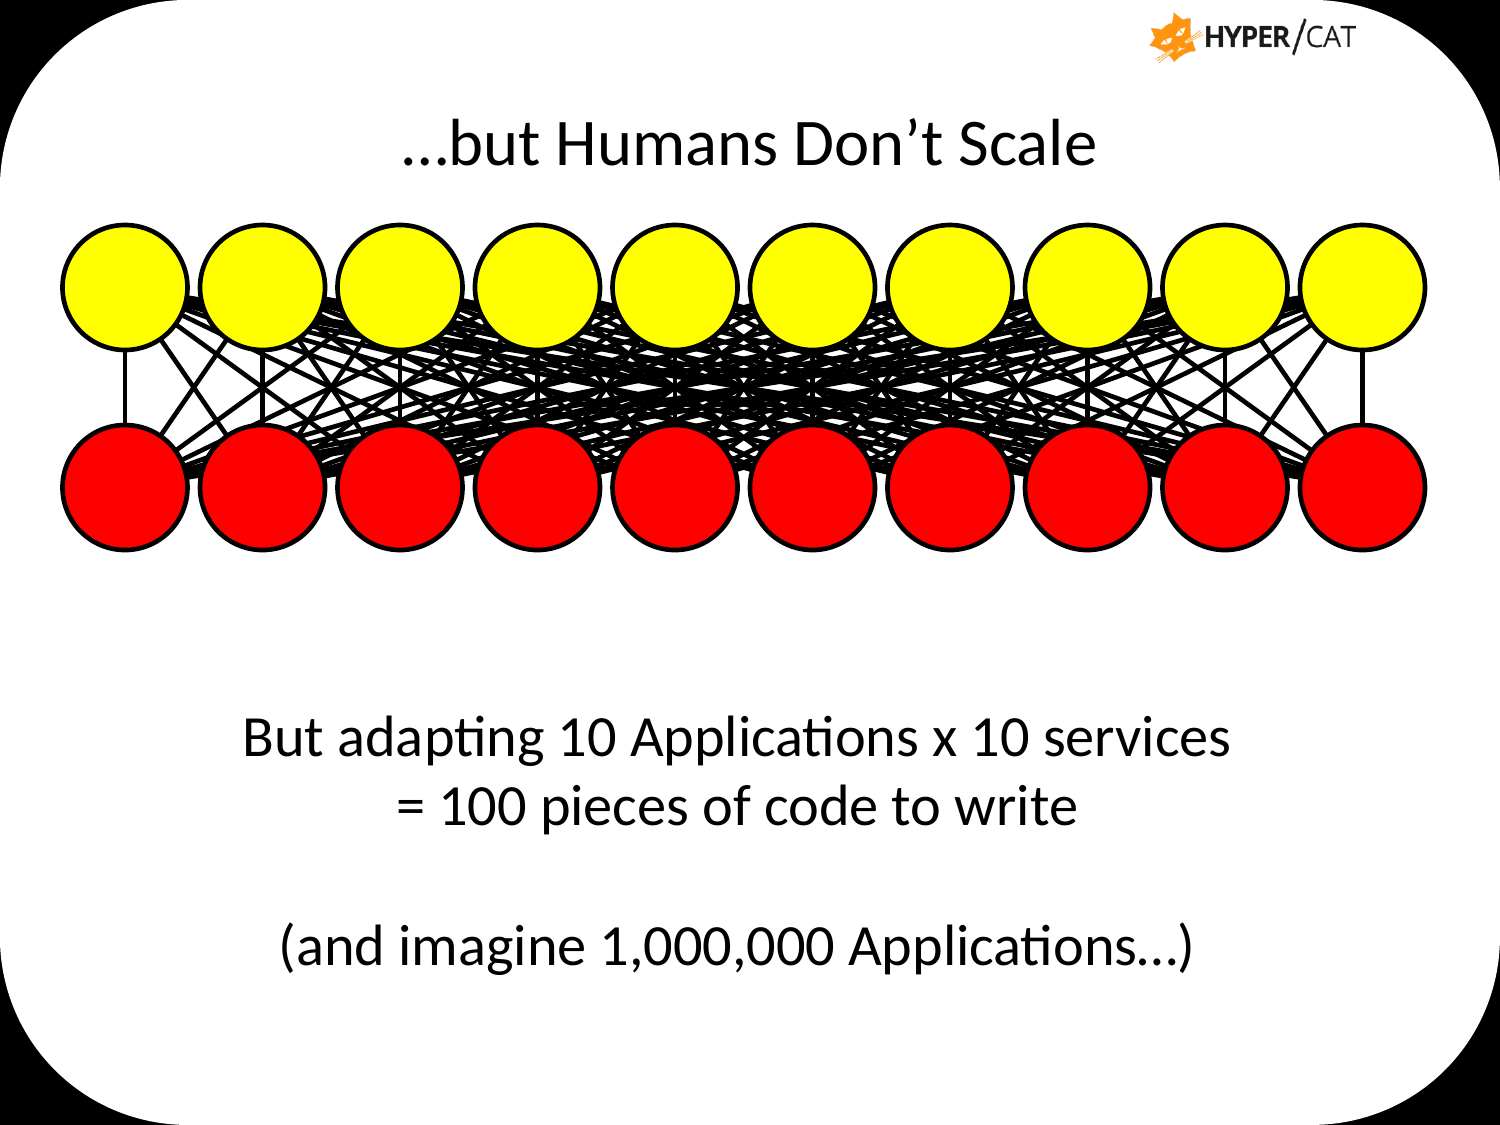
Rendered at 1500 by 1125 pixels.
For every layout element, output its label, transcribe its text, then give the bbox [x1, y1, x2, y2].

text_box [473, 499, 602, 553]
text_box [748, 499, 877, 553]
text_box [816, 287, 951, 488]
picture [1149, 12, 1356, 63]
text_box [124, 287, 263, 488]
text_box [886, 499, 1014, 553]
text_box [1023, 222, 1152, 283]
text_box [335, 222, 465, 283]
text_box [1092, 287, 1226, 488]
text_box [1298, 222, 1428, 352]
text_box [60, 423, 189, 553]
text_box [1298, 423, 1428, 553]
text_box [473, 222, 602, 283]
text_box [1230, 287, 1363, 488]
text_box [336, 499, 464, 553]
text_box [1023, 499, 1152, 553]
text_box [1161, 499, 1289, 553]
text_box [679, 287, 813, 488]
text_box But adapting 10 Applications x 10 services = 100 pieces of code to write (and imagine 1,000,000 Applications…) [62, 649, 1413, 1025]
text_box [748, 222, 877, 283]
text_box [610, 222, 740, 283]
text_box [540, 287, 676, 488]
title …but Humans Don’t Scale [75, 45, 1425, 233]
text_box [198, 499, 327, 553]
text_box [402, 287, 538, 488]
text_box [1160, 222, 1290, 283]
text_box [198, 222, 327, 283]
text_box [263, 287, 401, 488]
text_box [611, 499, 739, 553]
text_box [60, 222, 190, 352]
text_box [885, 222, 1015, 283]
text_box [954, 287, 1088, 488]
